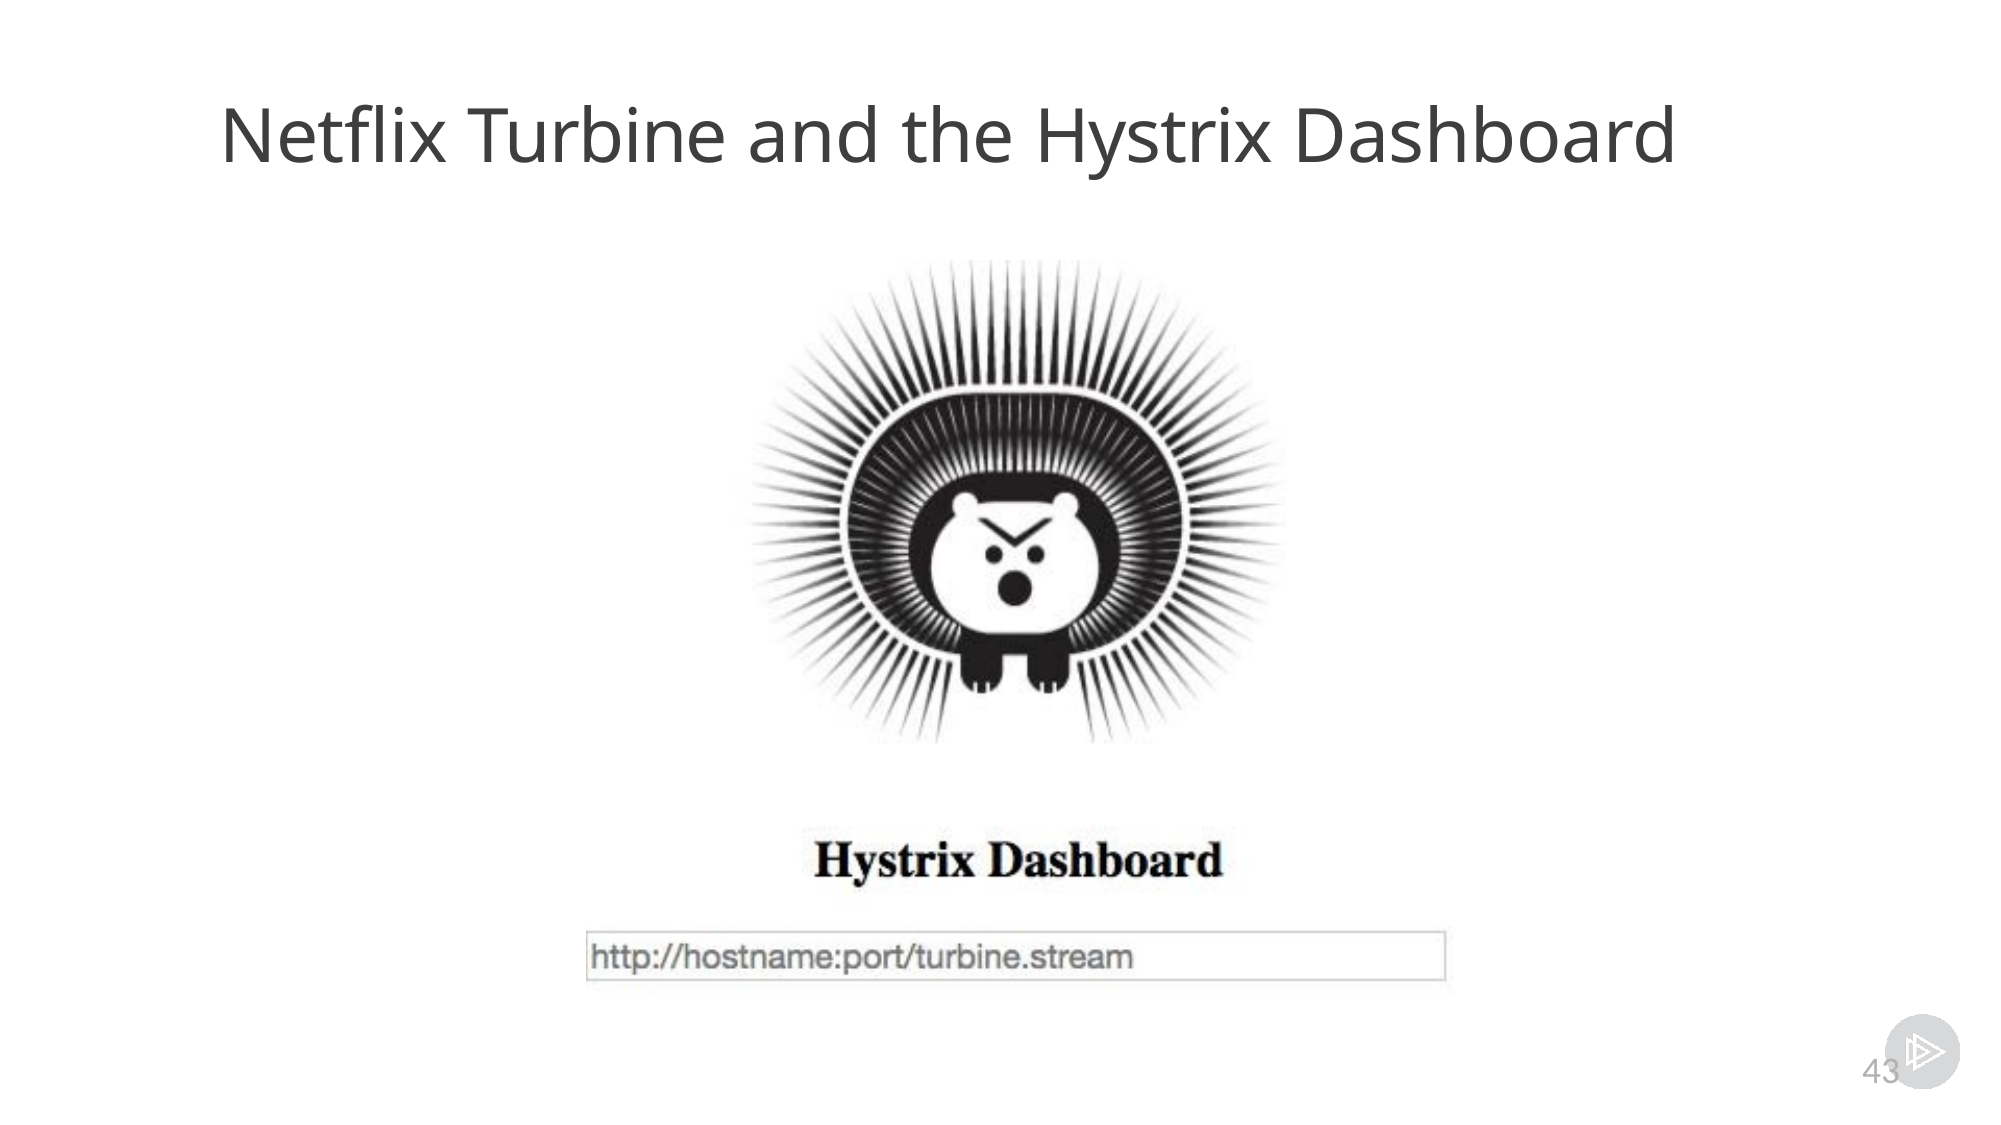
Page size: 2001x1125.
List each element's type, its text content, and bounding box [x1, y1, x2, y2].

picture [586, 259, 1454, 994]
picture [1885, 1014, 1960, 1089]
title Netflix Turbine and the Hystrix Dashboard [217, 85, 1769, 276]
slide_number 43 [1440, 1046, 1900, 1103]
